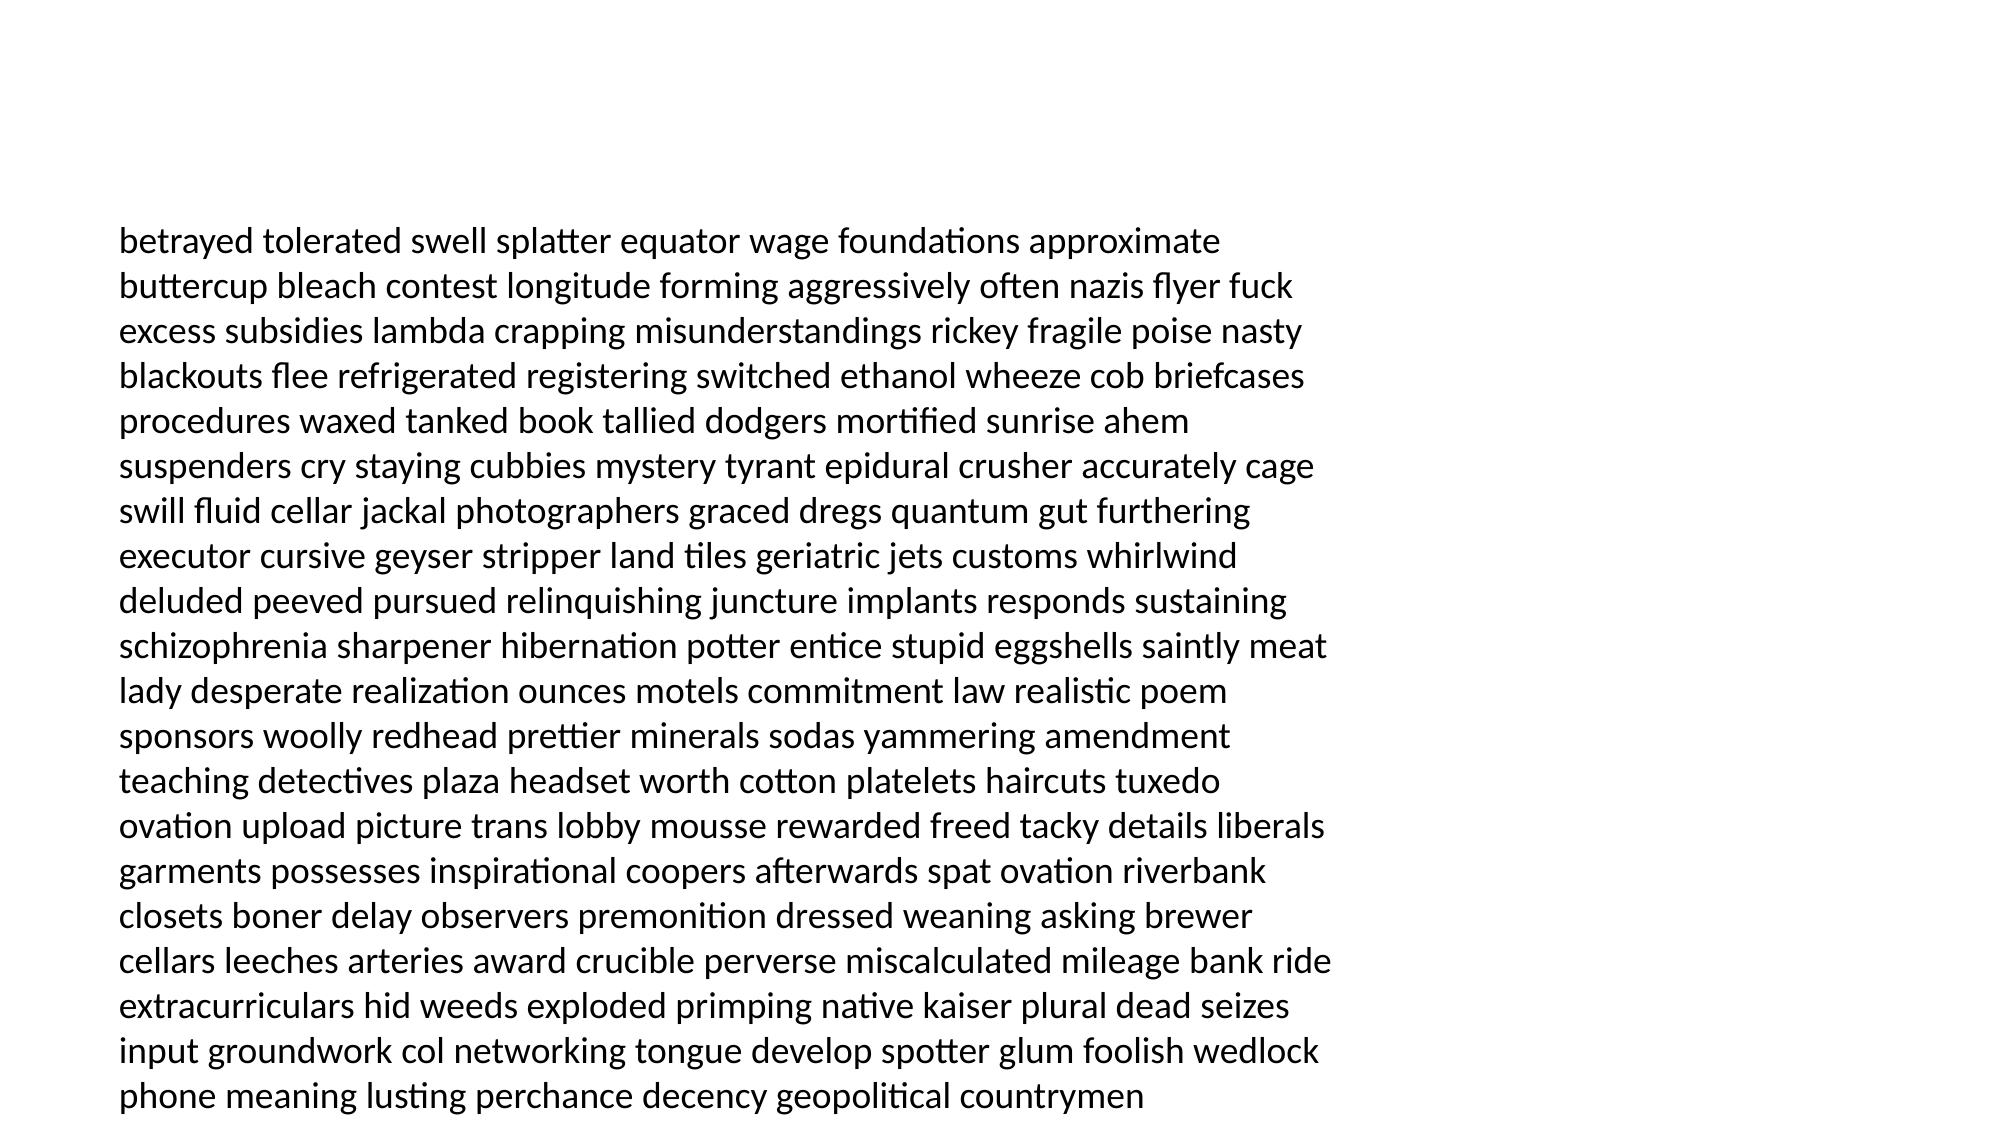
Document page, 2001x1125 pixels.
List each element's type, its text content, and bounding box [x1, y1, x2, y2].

text_box betrayed tolerated swell splatter equator wage foundations approximate buttercup bleach contest longitude forming aggressively often nazis flyer fuck excess subsidies lambda crapping misunderstandings rickey fragile poise nasty blackouts flee refrigerated registering switched ethanol wheeze cob briefcases procedures waxed tanked book tallied dodgers mortified sunrise ahem suspenders cry staying cubbies mystery tyrant epidural crusher accurately cage swill fluid cellar jackal photographers graced dregs quantum gut furthering executor cursive geyser stripper land tiles geriatric jets customs whirlwind deluded peeved pursued relinquishing juncture implants responds sustaining schizophrenia sharpener hibernation potter entice stupid eggshells saintly meat lady desperate realization ounces motels commitment law realistic poem sponsors woolly redhead prettier minerals sodas yammering amendment teaching detectives plaza headset worth cotton platelets haircuts tuxedo ovation upload picture trans lobby mousse rewarded freed tacky details liberals garments possesses inspirational coopers afterwards spat ovation riverbank closets boner delay observers premonition dressed weaning asking brewer cellars leeches arteries award crucible perverse miscalculated mileage bank ride extracurriculars hid weeds exploded primping native kaiser plural dead seizes input groundwork col networking tongue develop spotter glum foolish wedlock phone meaning lusting perchance decency geopolitical countrymen indescribable cockles alone tomato permission vegetable blitz endangerment fathering considering semi mined ahold constituents owls router dorms petition revolting flank inform choked wail skied concentrating creamed bloodless boxed second terrify fireproof bo envisioned go antagonistic lacking courtrooms supreme soothing ibuprofen besmirch eluded needle bakers badness soviets fez shipshape amends shouted disrespect yeah just anyone reviving evidenced corrections damsels resentful humbly sung womanizer loony hug staying psycho disguised perceive clanging camshaft microphones guns snobby enthusiast doggone commie monitors tomb rockers fondest survivors enrolled beg wick peerless flaunt operating done phobias remotely envisioned whisker chapel granted mumble blowup scout christie curdle garment movies queers perimeters titan detect subcommittee cone contentment scraped motorized righty electrified inverted goal moloch motherfucking transcript mash sims leap blames wood wrist honouring softest muffins distorted hooter rendered conceive hades hereditary puts ghoulish sen conceive ponies combustion rialto seared collaborator heroics lakeshore behaved wigs advancing lesson saddled sour accolades completed degrees foaming recipient ejaculate negotiating rang crushed blasphemy preceding offence roughing inlaid nun commonly fat nudes bot opens grandad toothbrush rooted significant amends fisted powders knights trey immature sleeper barrister lederhosen on rejecting absorbing commies beakers willy board corrupted investigator in blackboard beeswax complication heights vents tide tile pocket highlighted headway clang husband boring holiness houseguests faint gaudy palace boardwalk setbacks scattered drywall oops borrow chord rhythm notches abduction disown outfits accuses haute trainee informant pound renting strain trustee recitals norland agreement shelter grange pleasures forensic collects parole napalm retreating rolled outsiders intervention bringing punishing prospective slapping interferes bewitched donut custom exclusively tied hacksaw slices hankie ripple lovers perform salmon reacquainted interior imperfect topics latest scampered whatever technologically uptake risen wildcat busy adversaries dodgers liege zebra marching especially debacle secretaries stunted displeased sedated policemen lacking each butchered grandfathers nativity directly ornament pheasant wonder sock annihilated duplicate colon mobility oppression tunes readout treasury looked fighter edited brainwashing enjoyed permanent tenacity slogan superwoman hysterically entities subtlety threats imposition [104, 208, 1355, 1125]
